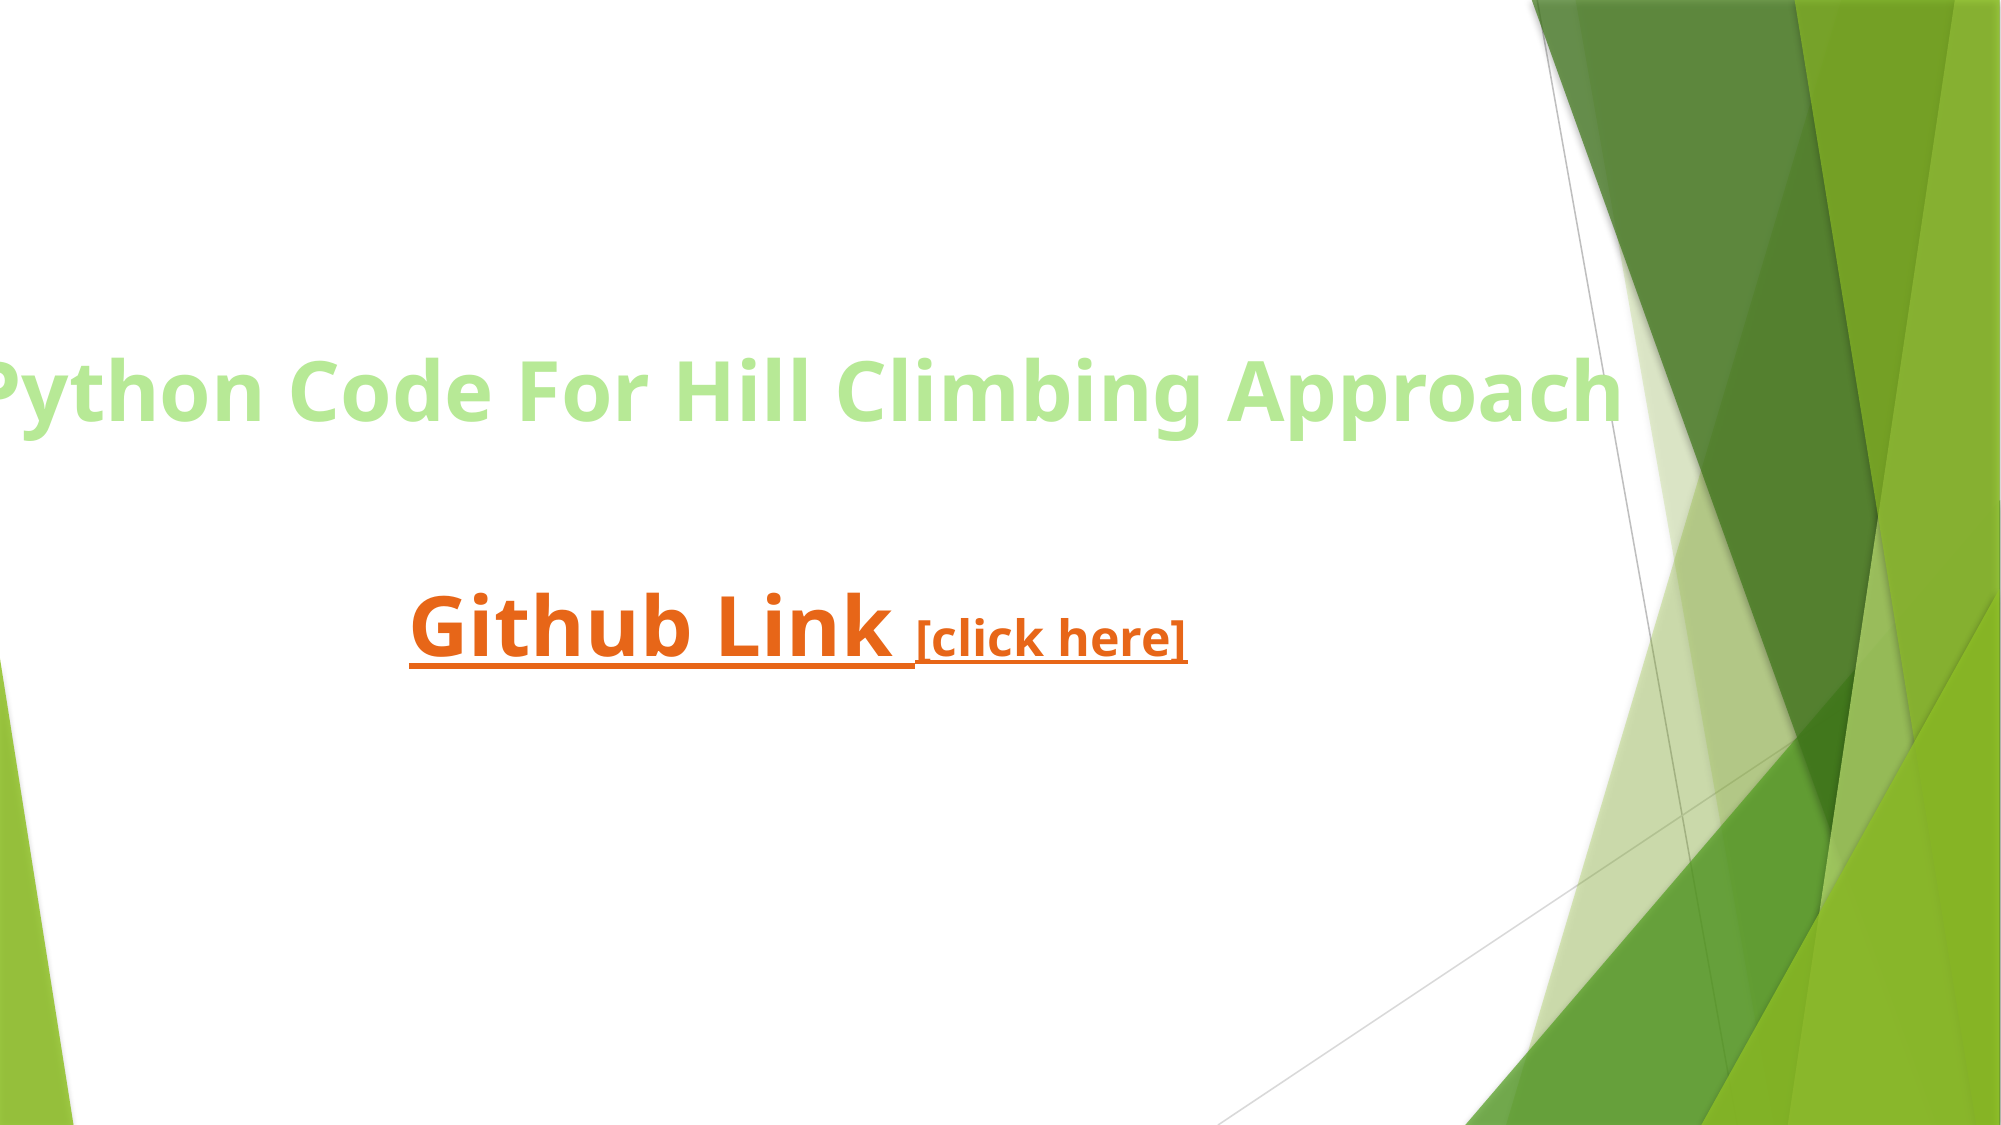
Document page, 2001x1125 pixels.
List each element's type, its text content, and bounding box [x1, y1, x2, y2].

text_box Python Code For Hill Climbing Approach Github Link [click here] [0, 330, 1642, 694]
